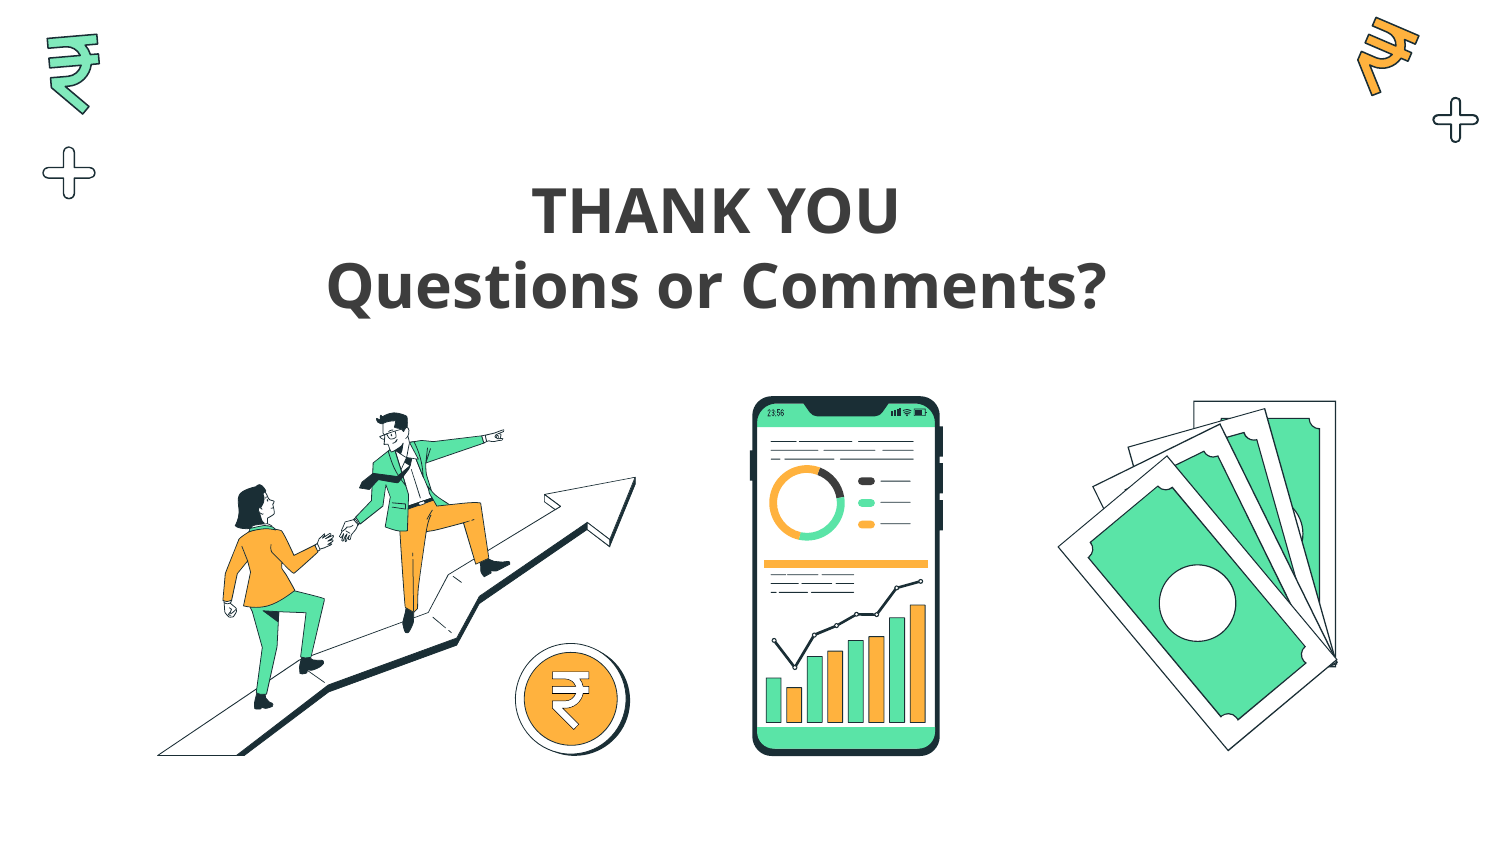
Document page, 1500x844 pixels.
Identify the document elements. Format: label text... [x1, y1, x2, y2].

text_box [338, 412, 511, 634]
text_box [514, 476, 636, 642]
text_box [749, 395, 944, 757]
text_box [1057, 400, 1339, 752]
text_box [509, 642, 636, 757]
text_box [222, 484, 335, 710]
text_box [156, 476, 505, 757]
title THANK YOU Questions or Comments? [85, 155, 1349, 250]
